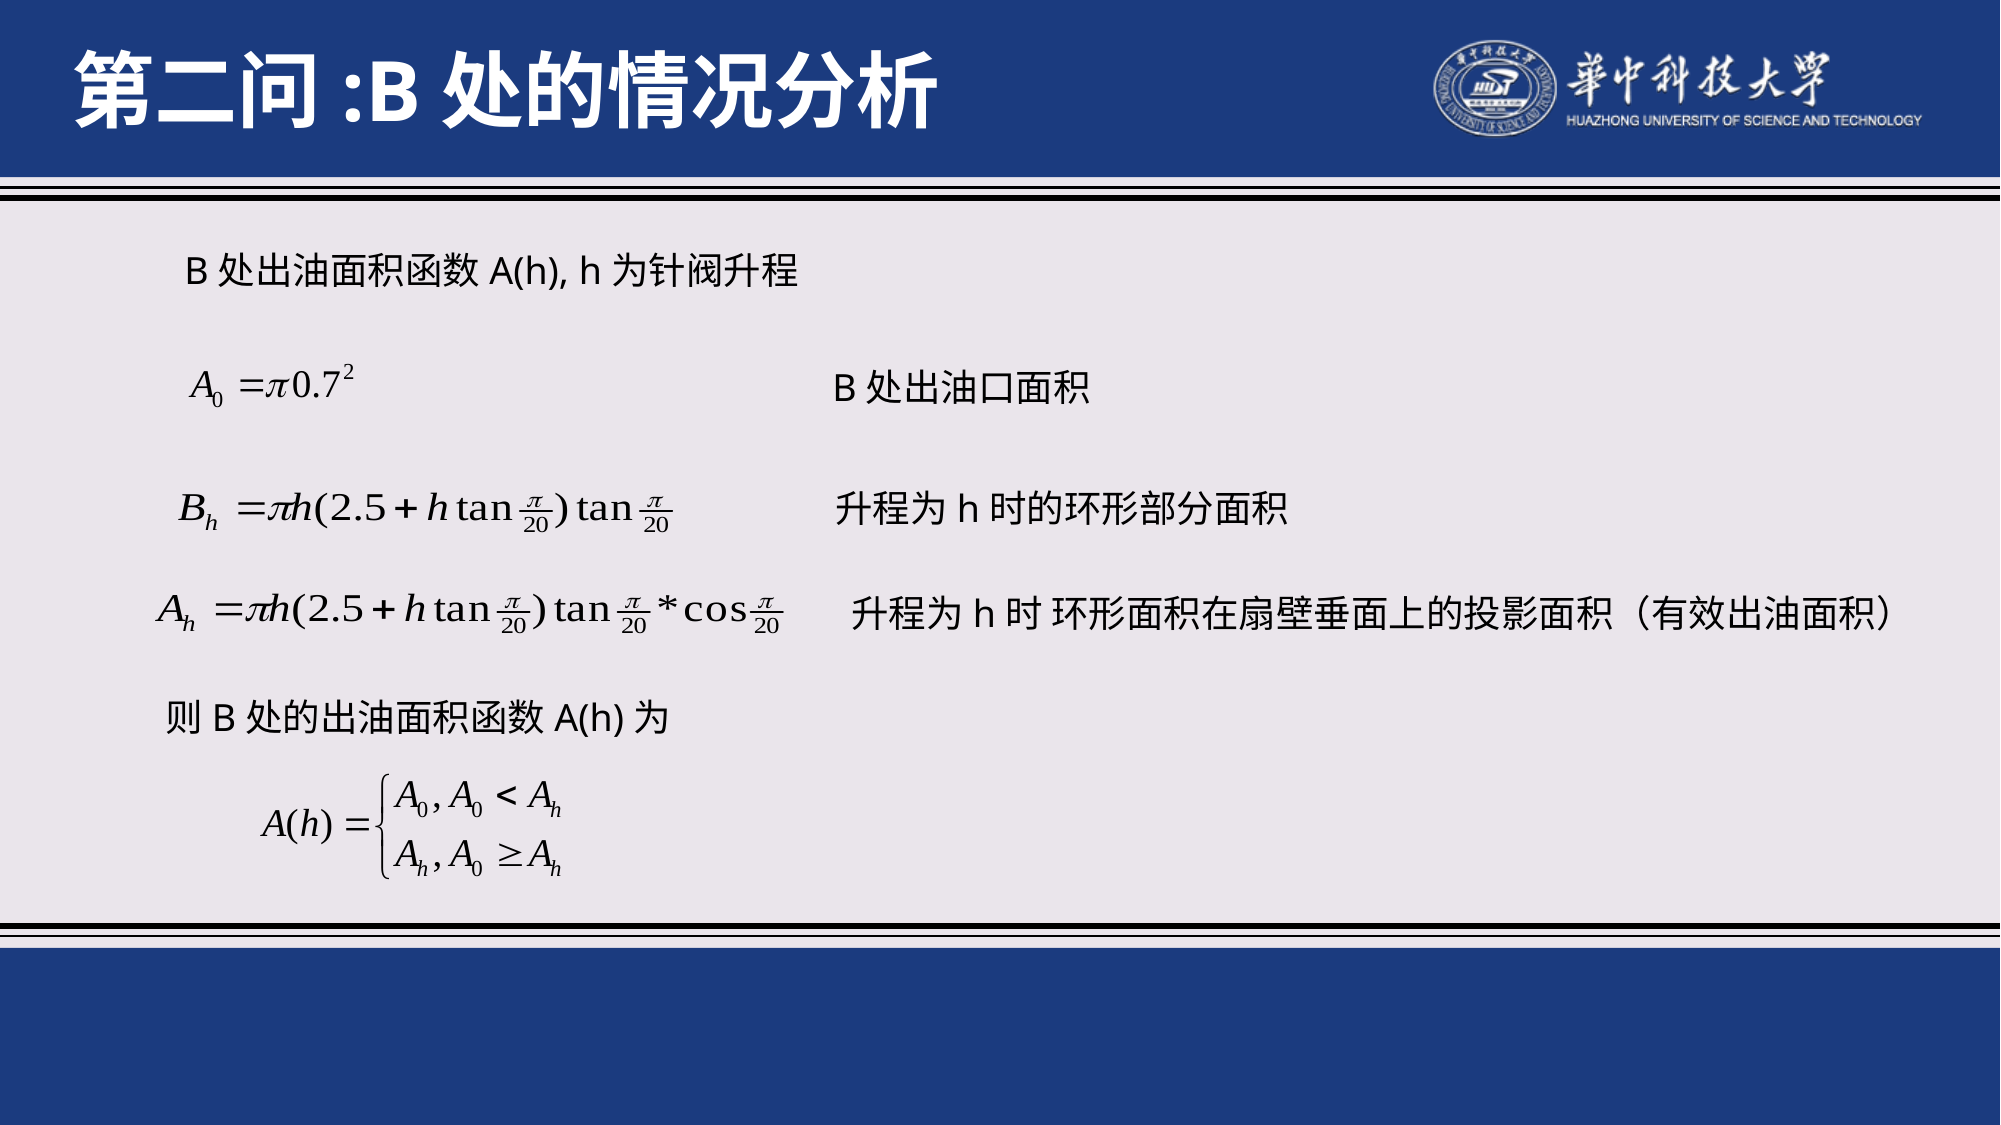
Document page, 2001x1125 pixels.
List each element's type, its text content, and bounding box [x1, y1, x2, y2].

text_box 升程为h时 环形面积在扇壁垂面上的投影面积（有效出油面积） [836, 582, 2000, 643]
text_box 升程为h时的环形部分面积 [820, 477, 1626, 537]
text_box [169, 481, 684, 541]
text_box 第二问:B处的情况分析 [56, 31, 1259, 146]
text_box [181, 354, 362, 417]
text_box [253, 764, 574, 889]
text_box B处出油口面积 [817, 356, 1106, 417]
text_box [147, 582, 794, 642]
text_box B处出油面积函数A(h), h为针阀升程 [169, 239, 1010, 300]
text_box 则B处的出油面积函数A(h)为 [150, 686, 921, 747]
picture [1428, 31, 1957, 146]
